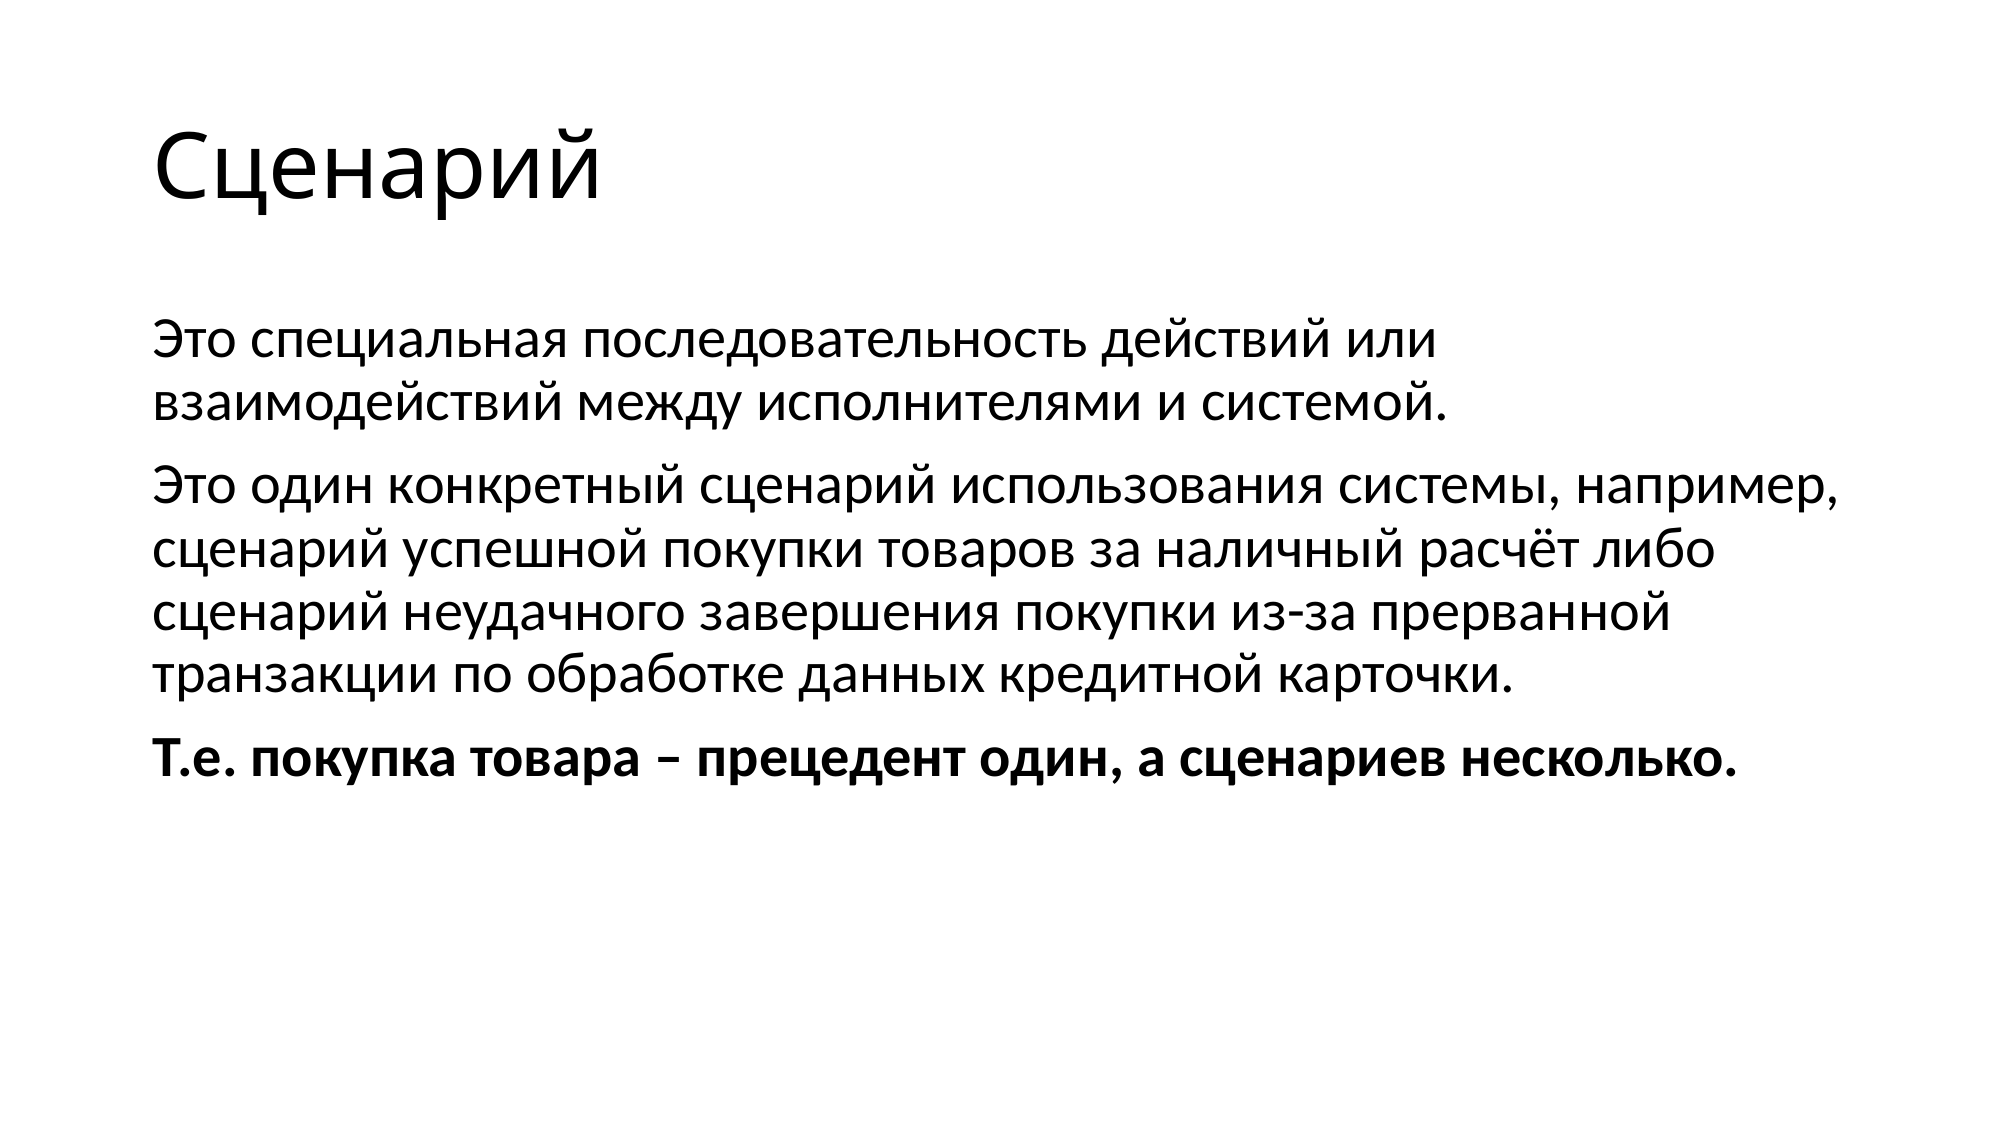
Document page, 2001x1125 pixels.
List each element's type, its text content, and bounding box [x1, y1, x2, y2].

title Сценарий [137, 59, 1863, 278]
list Это специальная последовательность действий или взаимодействий между исполнителями и системой. Это один конкретный сценарий использования системы, например, сценарий успешной покупки товаров за наличный расчёт либо сценарий неудачного завершения покупки из-за прерванной транзакции по обработке данных кредитной карточки. Т.е. покупка товара – прецедент один, а сценариев несколько. [137, 299, 1863, 1014]
